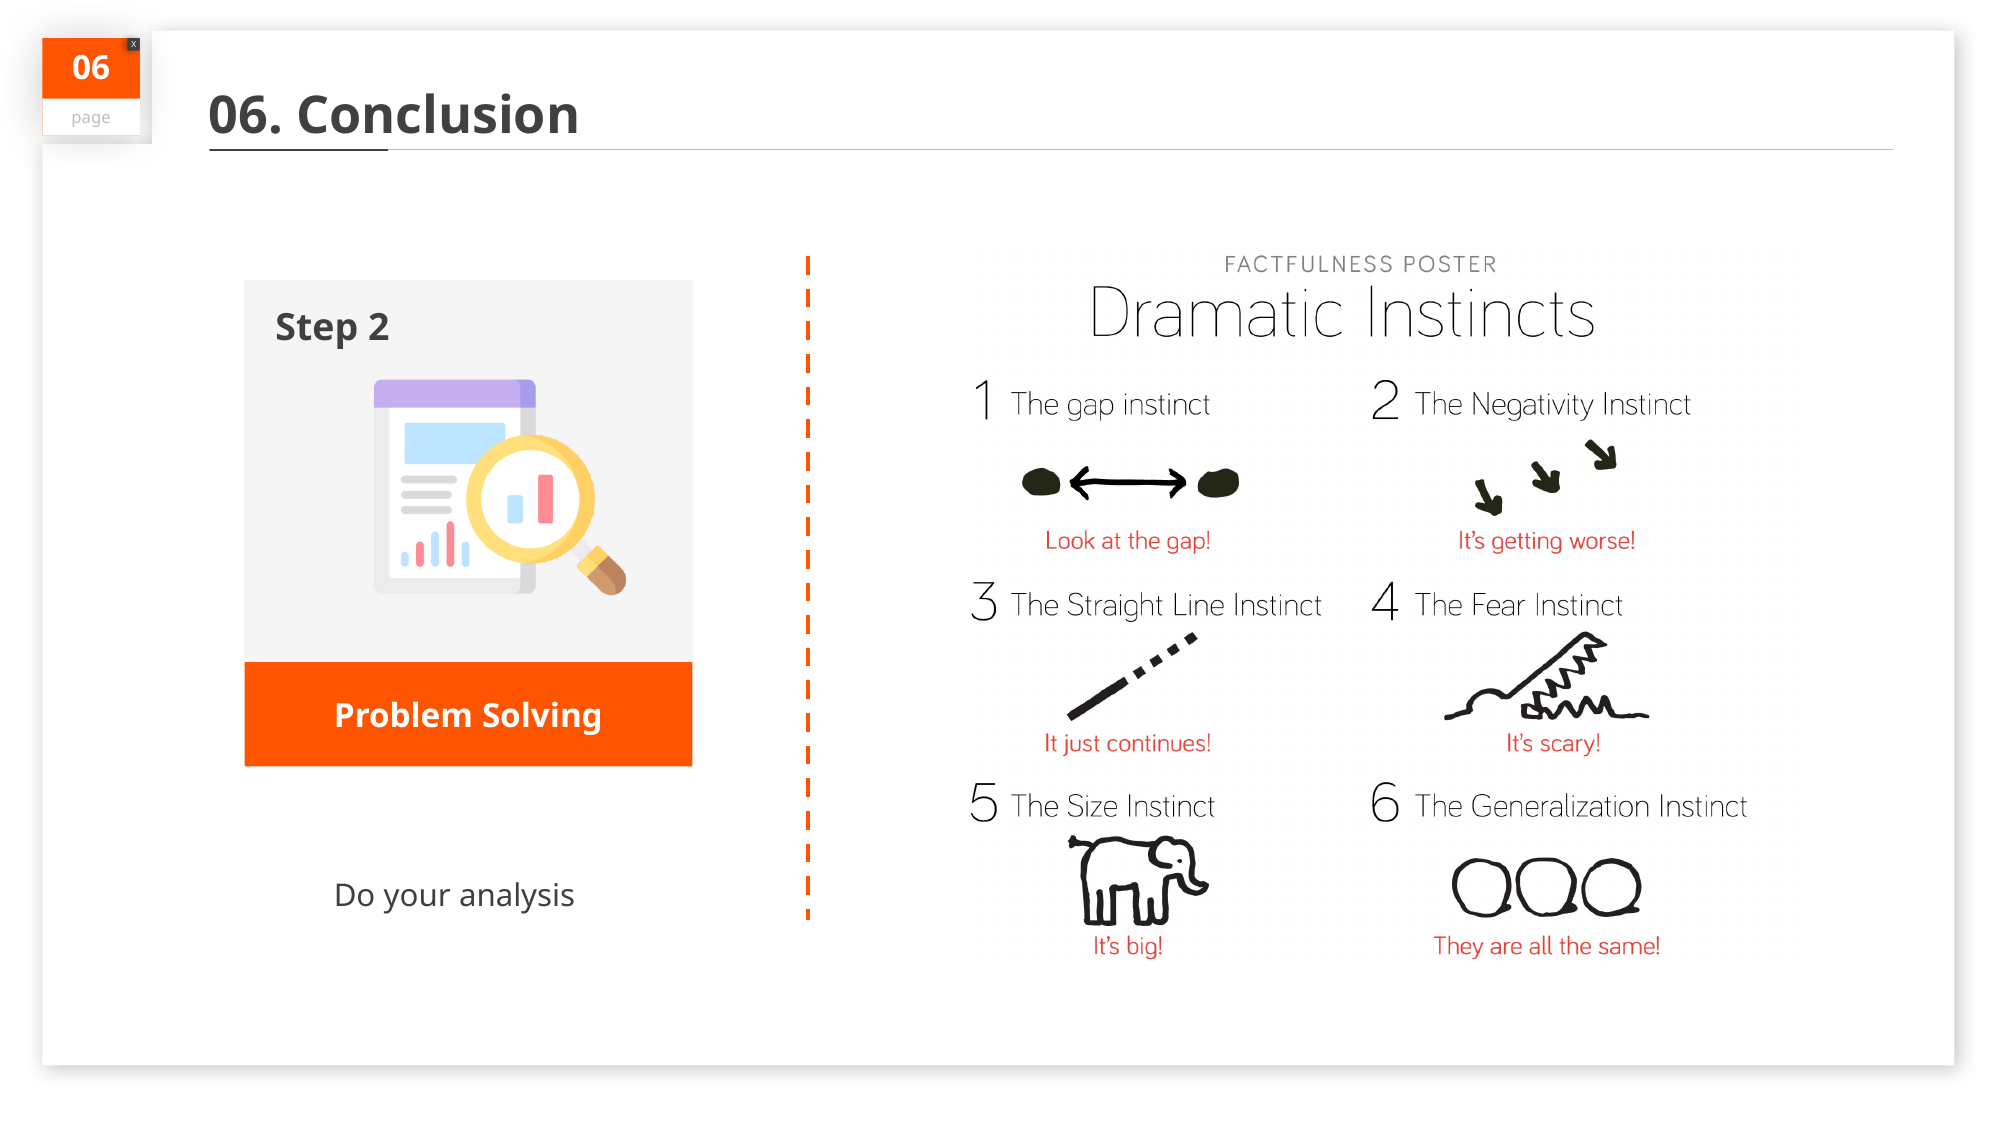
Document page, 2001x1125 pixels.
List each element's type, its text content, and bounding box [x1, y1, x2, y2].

text_box Problem Solving [244, 662, 693, 767]
picture [962, 243, 1804, 972]
text_box 06. Conclusion [193, 42, 1194, 152]
text_box [41, 30, 1955, 1066]
text_box Step 2 [260, 295, 422, 356]
picture [374, 361, 626, 613]
text_box Do your analysis [235, 813, 674, 956]
text_box [244, 280, 693, 662]
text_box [42, 38, 140, 136]
